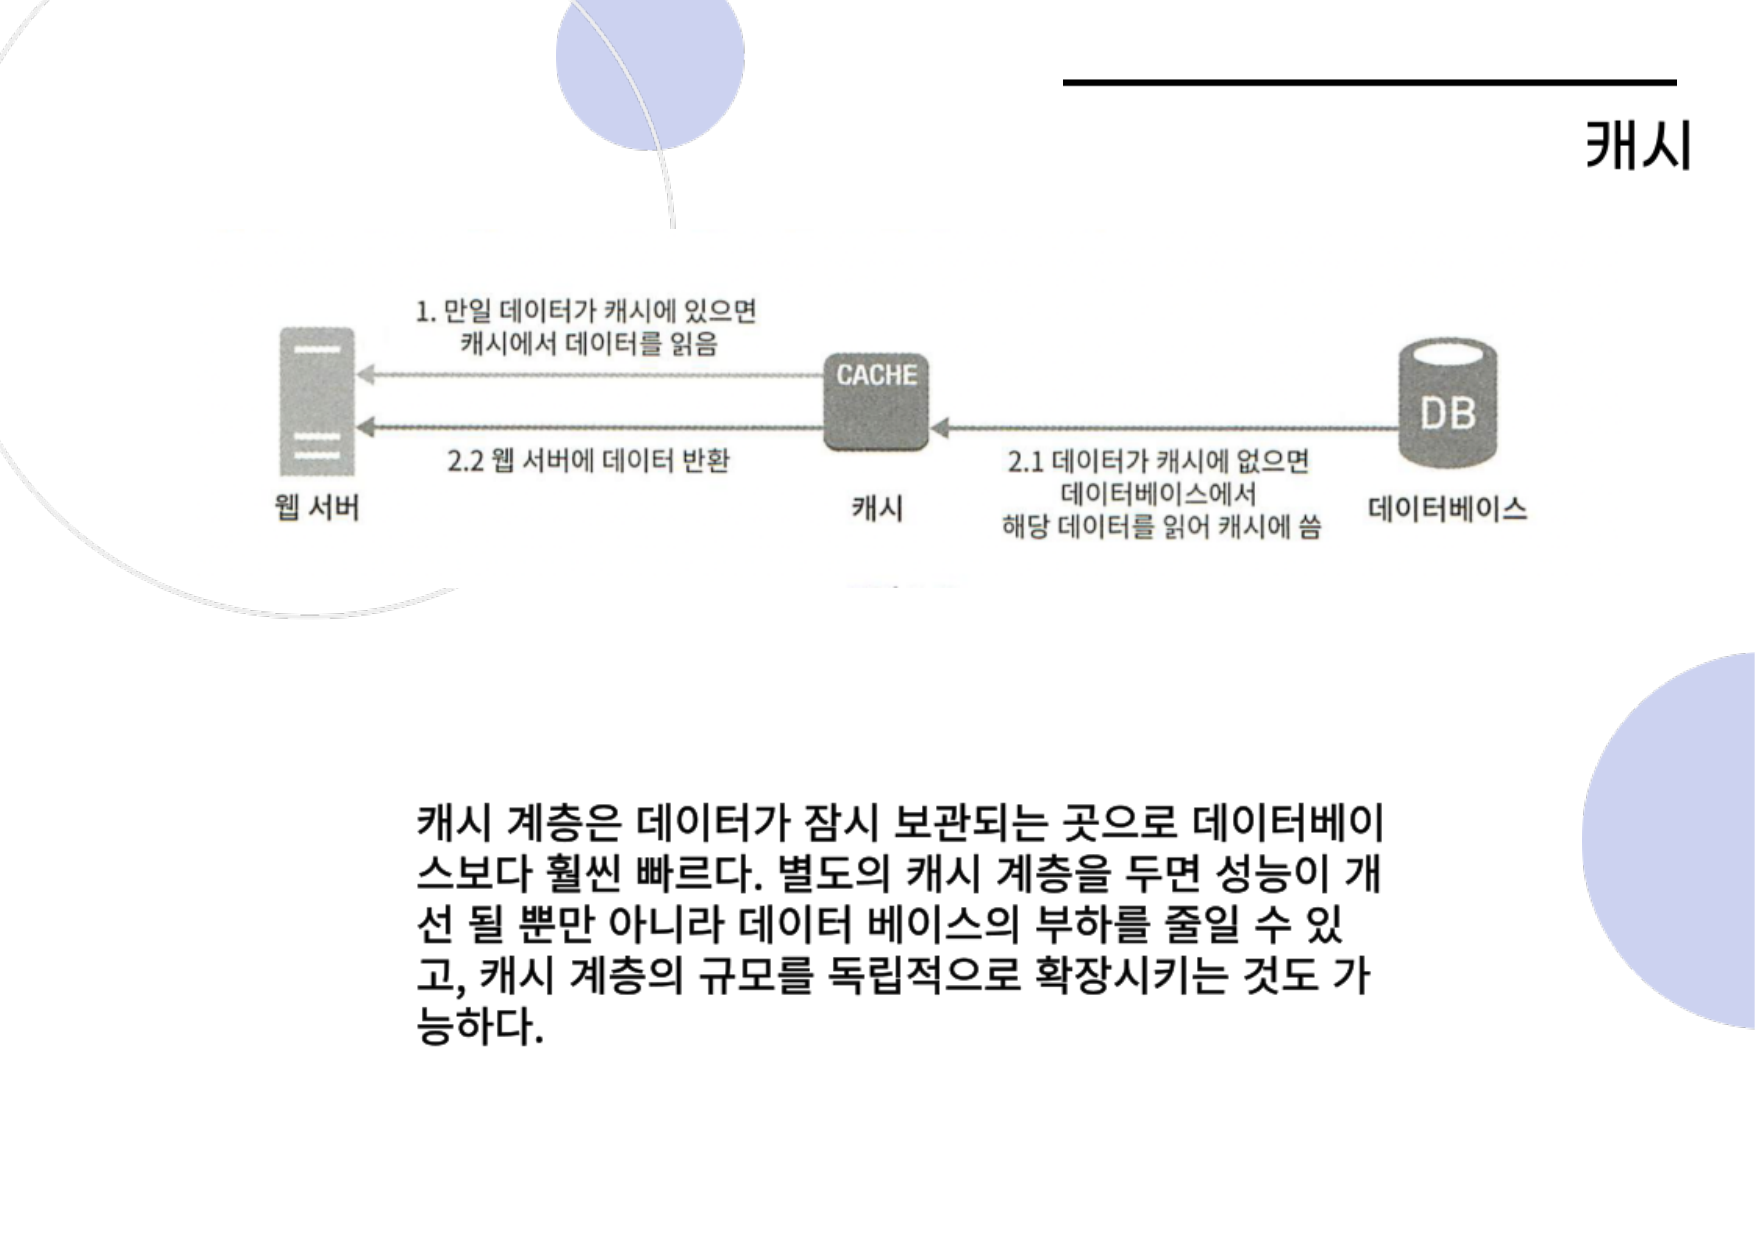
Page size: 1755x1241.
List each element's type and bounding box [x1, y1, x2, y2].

picture [1016, 101, 1717, 197]
text_box [681, 0, 746, 152]
text_box [0, 0, 677, 621]
text_box [1581, 651, 1755, 1031]
text_box [192, 228, 1622, 589]
picture [410, 786, 1407, 1076]
text_box [1063, 70, 1677, 96]
